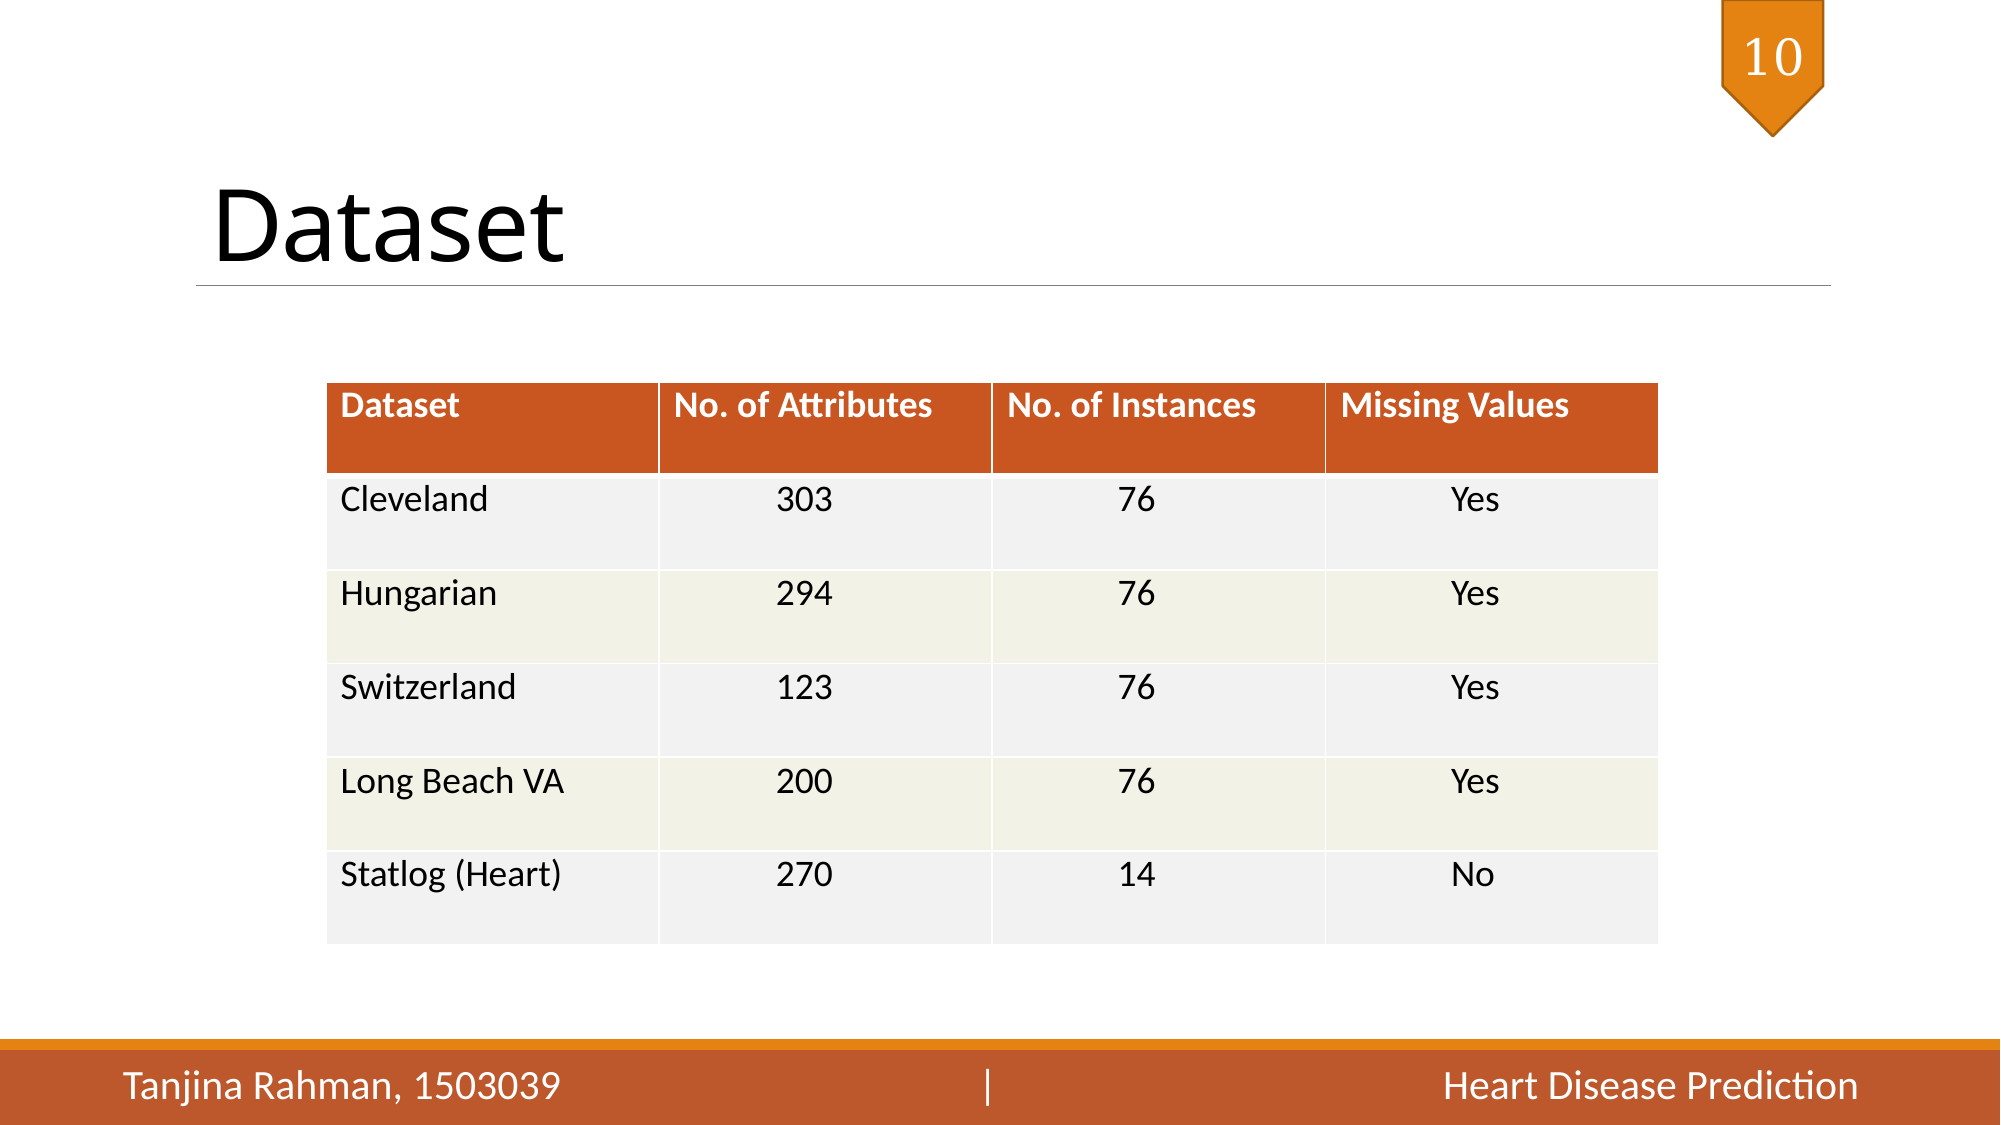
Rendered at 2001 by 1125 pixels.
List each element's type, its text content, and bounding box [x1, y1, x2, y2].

table_cell Long Beach VA [327, 758, 658, 850]
table_header No. of Instances [993, 383, 1325, 473]
table_cell 14 [993, 852, 1325, 944]
table_header Dataset [327, 383, 658, 473]
table_cell Yes [1326, 664, 1658, 756]
table_cell Statlog (Heart) [327, 852, 658, 944]
table_cell 294 [660, 571, 991, 663]
table_cell 76 [993, 479, 1325, 569]
text_box Dataset [194, 53, 1845, 292]
table_cell Yes [1326, 758, 1658, 850]
table_cell Cleveland [327, 479, 658, 569]
table_cell Hungarian [327, 571, 658, 663]
table_cell 76 [993, 664, 1325, 756]
table_cell Yes [1326, 479, 1658, 569]
table_cell 303 [660, 479, 991, 569]
table_header Missing Values [1326, 383, 1658, 473]
text_box Tanjina Rahman, 1503039 | Heart Disease Prediction [88, 1050, 1897, 1115]
table_cell Switzerland [327, 664, 658, 756]
table_cell 76 [993, 758, 1325, 850]
table_header No. of Attributes [660, 383, 991, 473]
table_cell 270 [660, 852, 991, 944]
table_cell 200 [660, 758, 991, 850]
table_cell 123 [660, 664, 991, 756]
table_cell Yes [1326, 571, 1658, 663]
text_box 10 [1721, 0, 1825, 53]
table_cell No [1326, 852, 1658, 944]
table_cell 76 [993, 571, 1325, 663]
